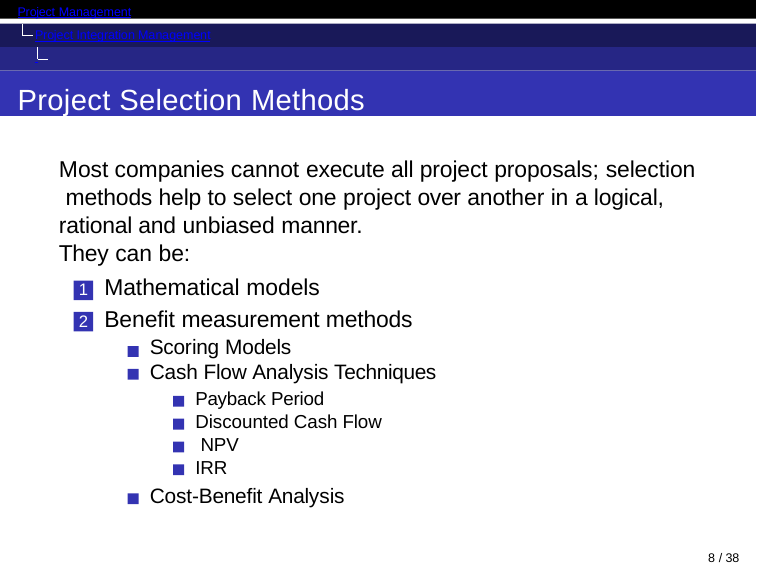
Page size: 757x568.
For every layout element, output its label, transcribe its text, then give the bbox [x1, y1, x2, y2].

text_box [215, 23, 756, 47]
text_box Most companies cannot execute all project proposals; selection methods help to select one project over another in a logical, rational and unbiased manner. They can be: Mathematical models Benefit measurement methods Scoring Models Cash Flow Analysis Techniques Payback Period Discounted Cash Flow NPV IRR Cost-Benefit Analysis [56, 152, 697, 508]
text_box [0, 47, 756, 70]
text_box Project Integration Management Introduction [33, 16, 215, 66]
text_box Project Management [0, 0, 756, 19]
text_box Project Selection Methods [0, 70, 756, 116]
text_box [0, 23, 33, 47]
slide_number 8 / 38 [703, 548, 746, 568]
